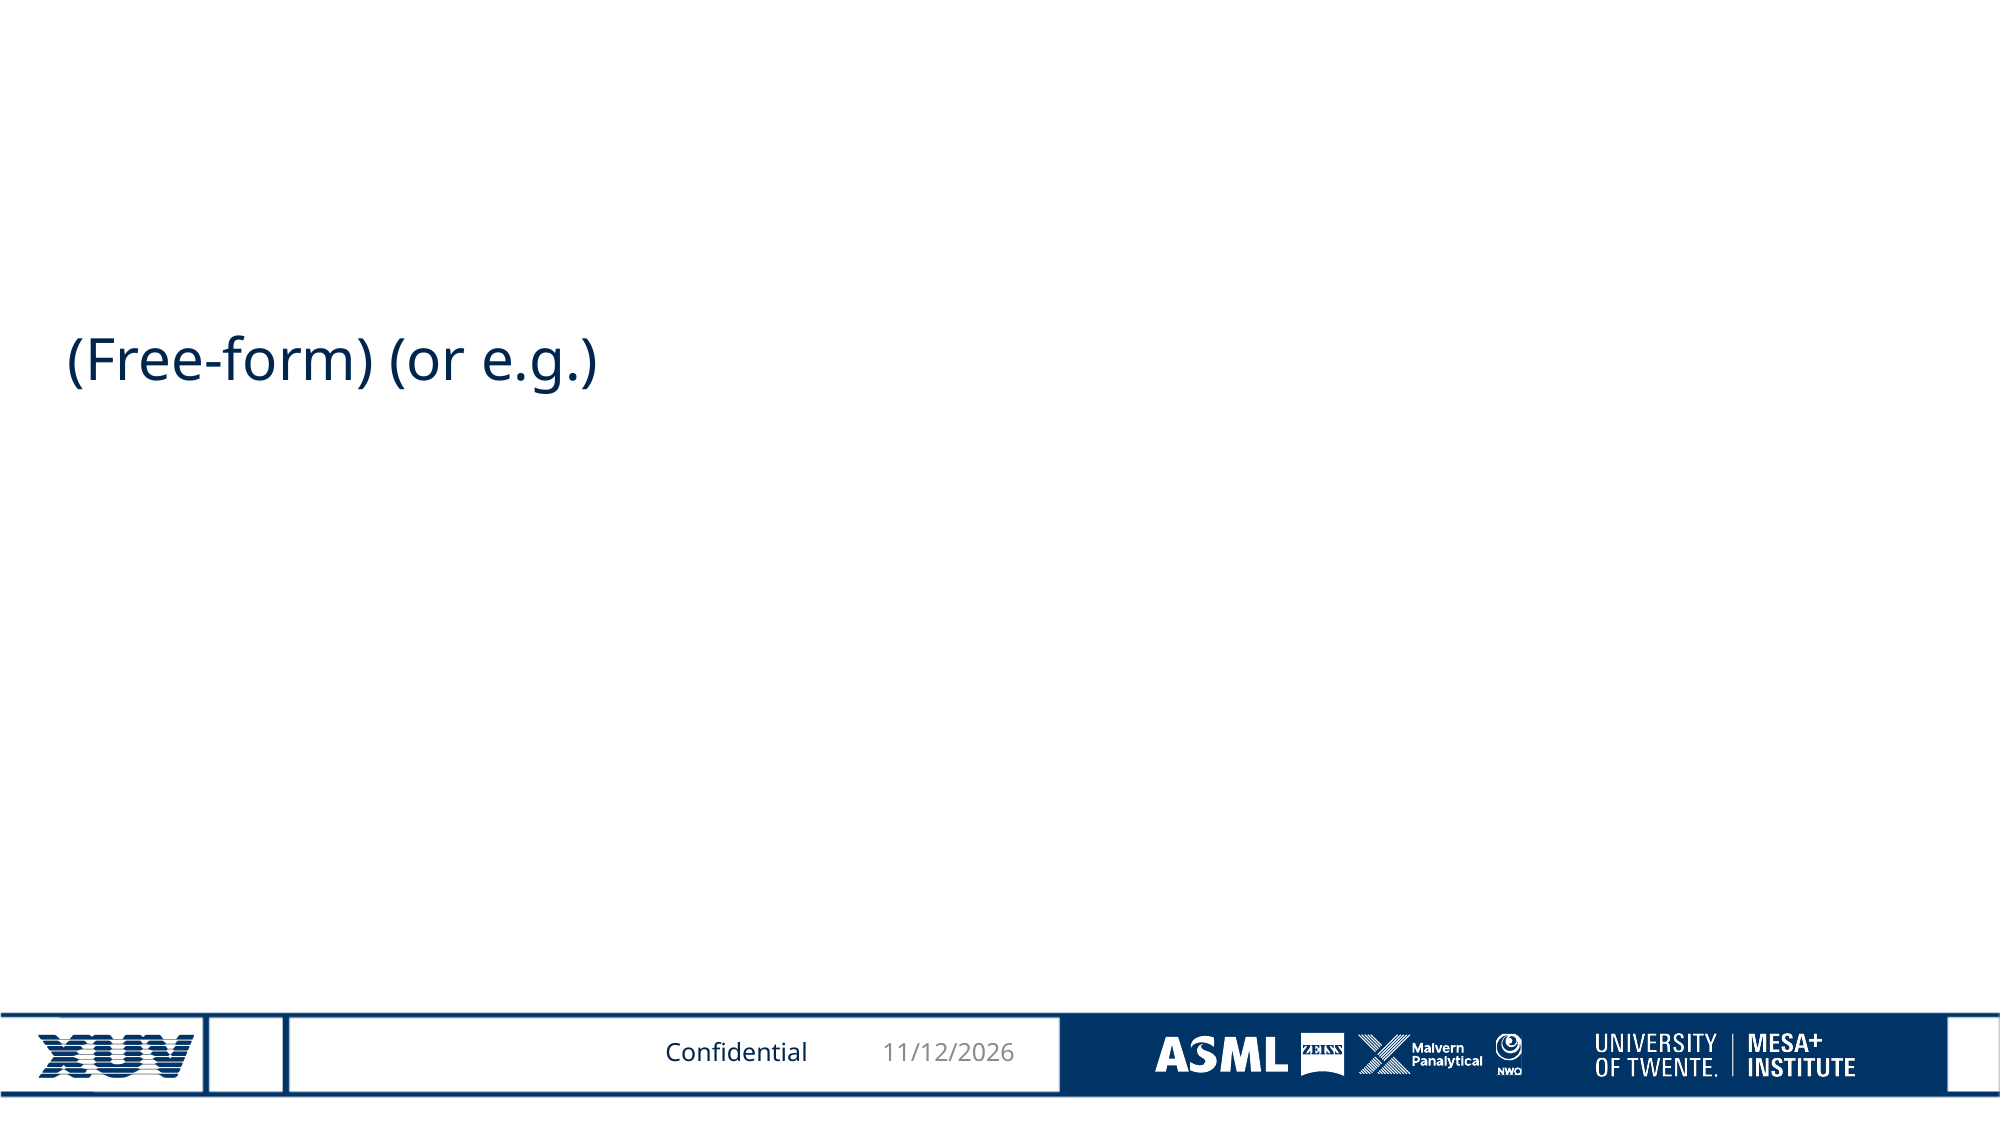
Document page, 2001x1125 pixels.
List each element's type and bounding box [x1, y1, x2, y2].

slide_number [855, 1023, 1042, 1084]
picture [0, 1012, 2000, 1099]
